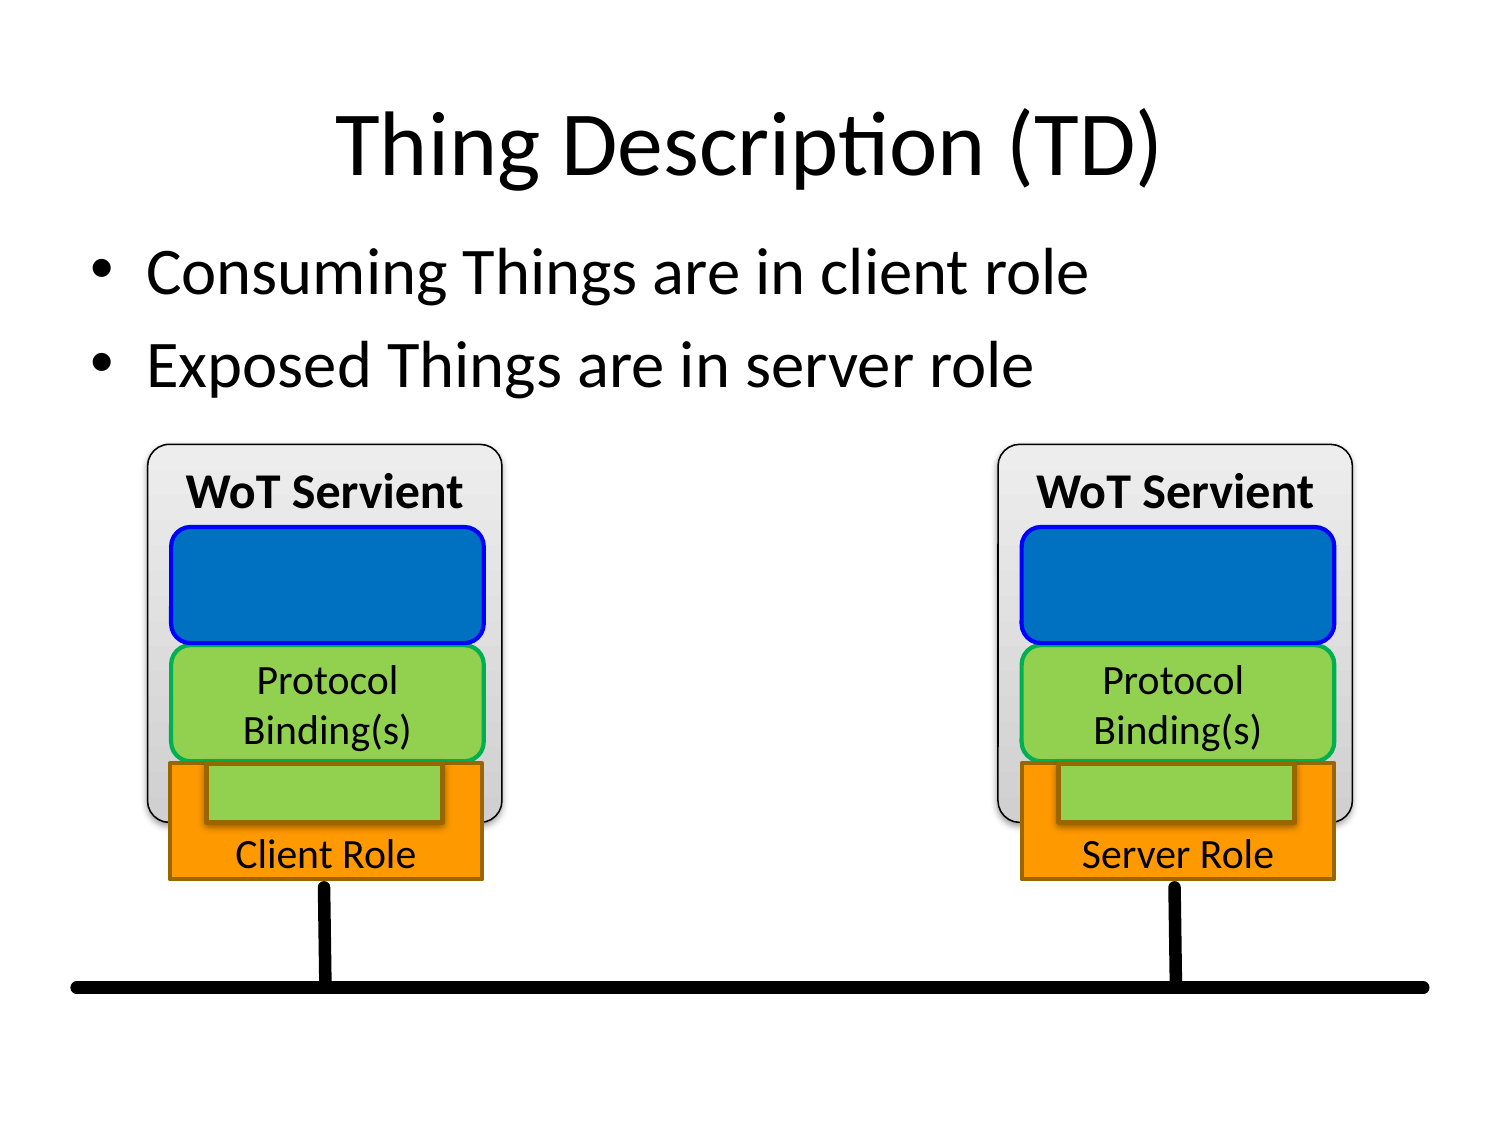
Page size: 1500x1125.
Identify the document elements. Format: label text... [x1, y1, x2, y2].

text_box WoT Servient [997, 443, 1354, 824]
text_box WoT Servient [146, 443, 503, 824]
text_box Server Role [1021, 763, 1335, 880]
text_box Protocol Binding(s) [1021, 645, 1335, 762]
text_box [1021, 526, 1335, 644]
text_box [171, 526, 484, 644]
list Consuming Things are in client role Exposed Things are in server role [75, 219, 1500, 963]
title Thing Description (TD) [75, 45, 1425, 219]
text_box [1055, 760, 1298, 825]
text_box Protocol Binding(s) [168, 643, 486, 763]
text_box Client Role [169, 763, 483, 880]
text_box [203, 760, 446, 825]
